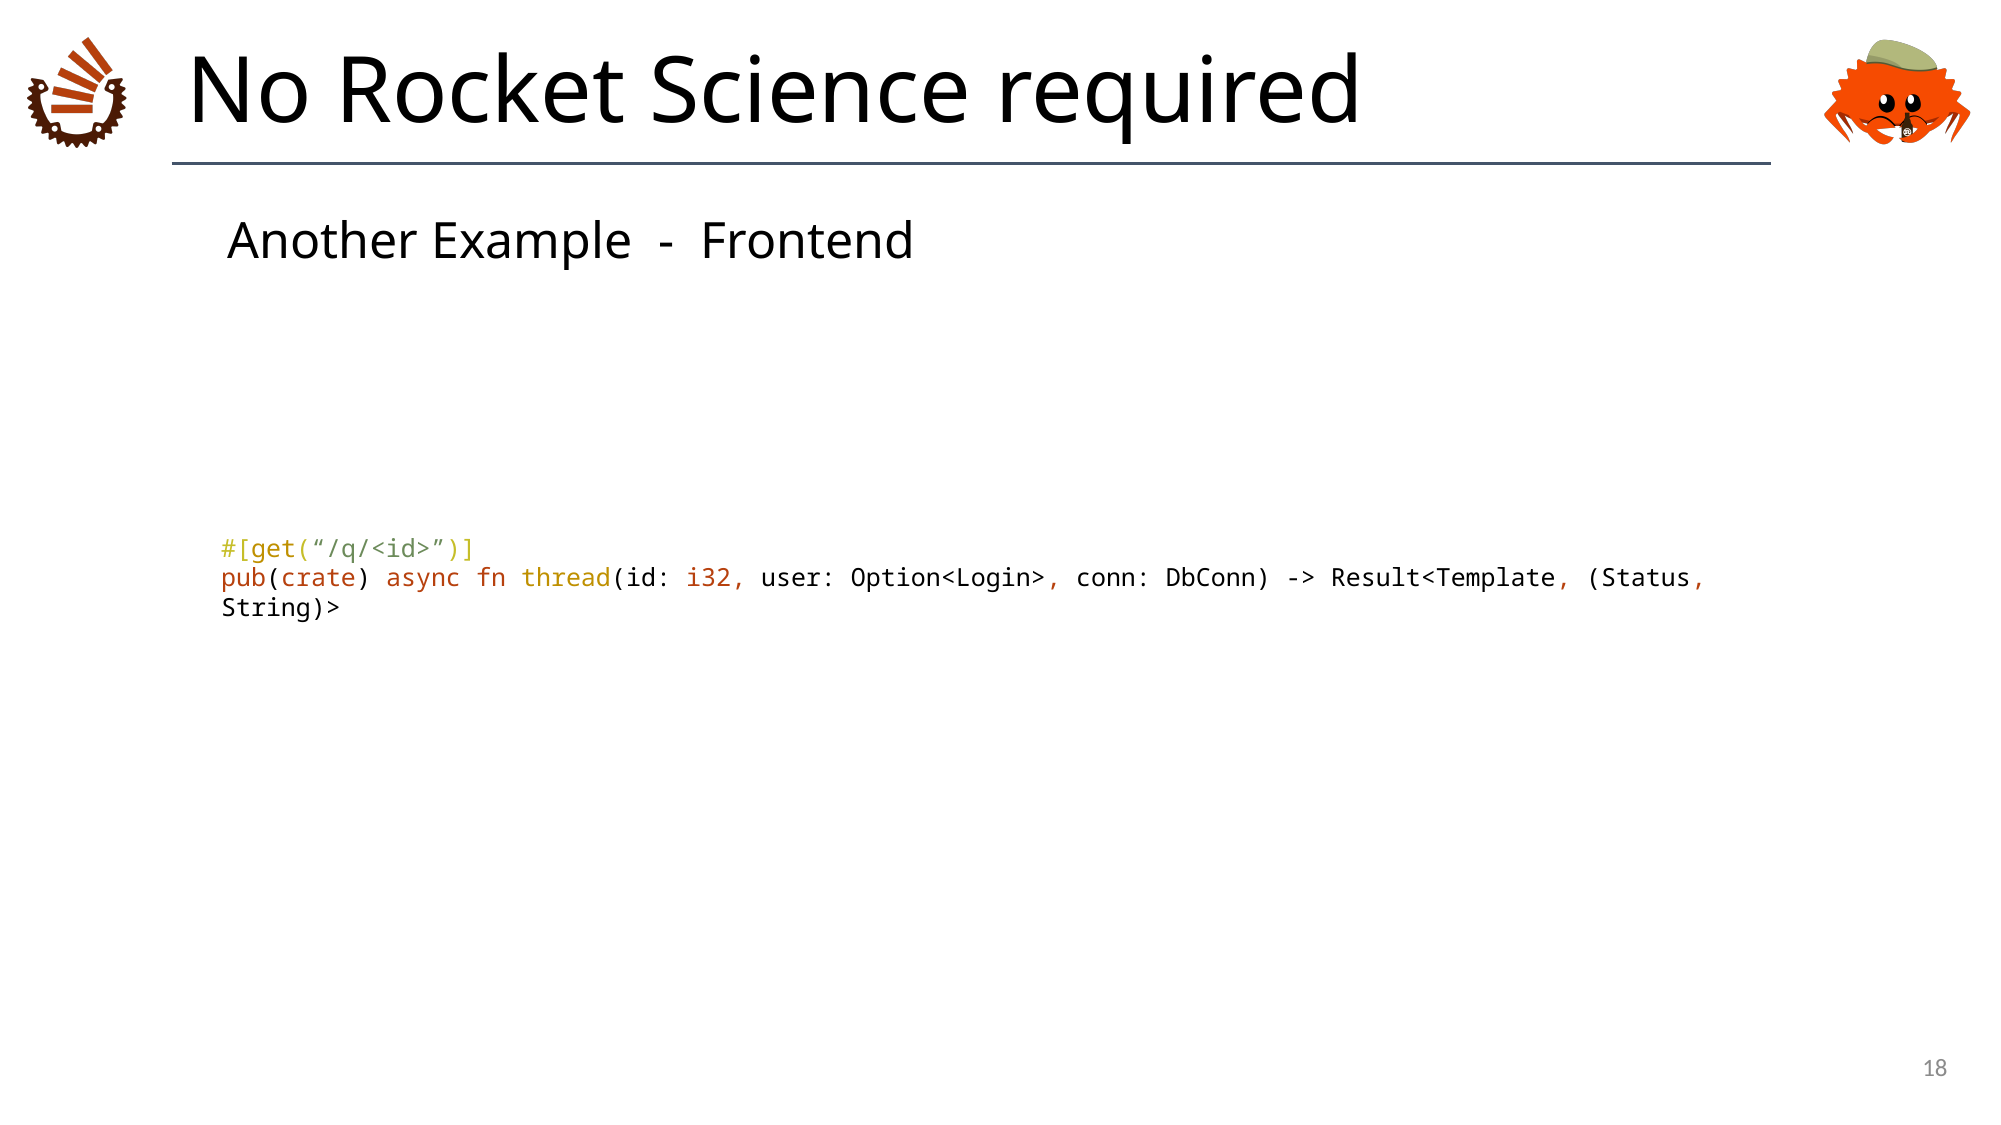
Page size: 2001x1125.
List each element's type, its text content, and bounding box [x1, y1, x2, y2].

text_box Another Example - Frontend [212, 201, 1000, 277]
picture [1816, 37, 1981, 148]
slide_number 18 [1834, 1036, 1963, 1097]
title No Rocket Science required [171, 22, 1772, 164]
text_box #[get(“/q/<id>”)] pub(crate) async fn thread(id: i32, user: Option<Login>, conn: DbConn) -> Result<Template, (Status, String)> [206, 524, 1737, 630]
picture [27, 37, 127, 148]
